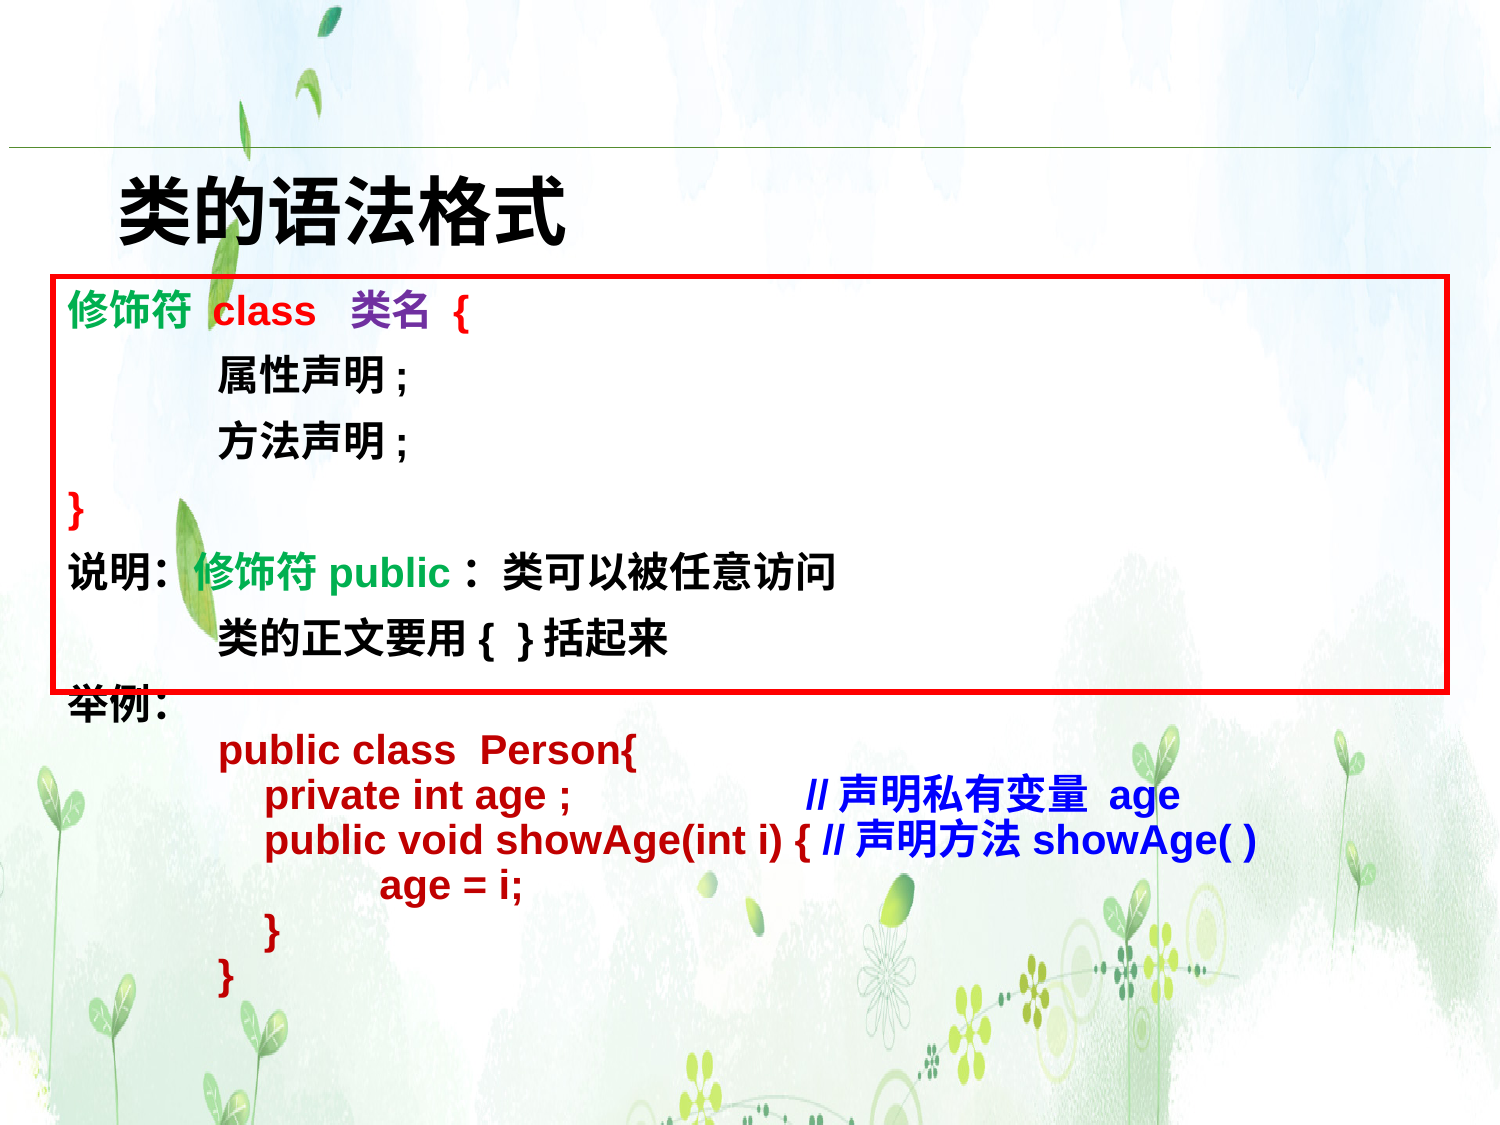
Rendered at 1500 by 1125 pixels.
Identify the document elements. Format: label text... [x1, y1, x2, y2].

picture [0, 0, 1500, 1125]
text_box 修饰符 class 类名 { 属性声明; 方法声明; } 说明：修饰符public：类可以被任意访问 类的正文要用{ }括起来 举例： public class Person{ private int age ; //声明私有变量 age public void showAge(int i) { //声明方法showAge( ) age = i; } } [53, 693, 1376, 1007]
text_box [52, 275, 1448, 693]
title 类的语法格式 [102, 106, 1398, 275]
